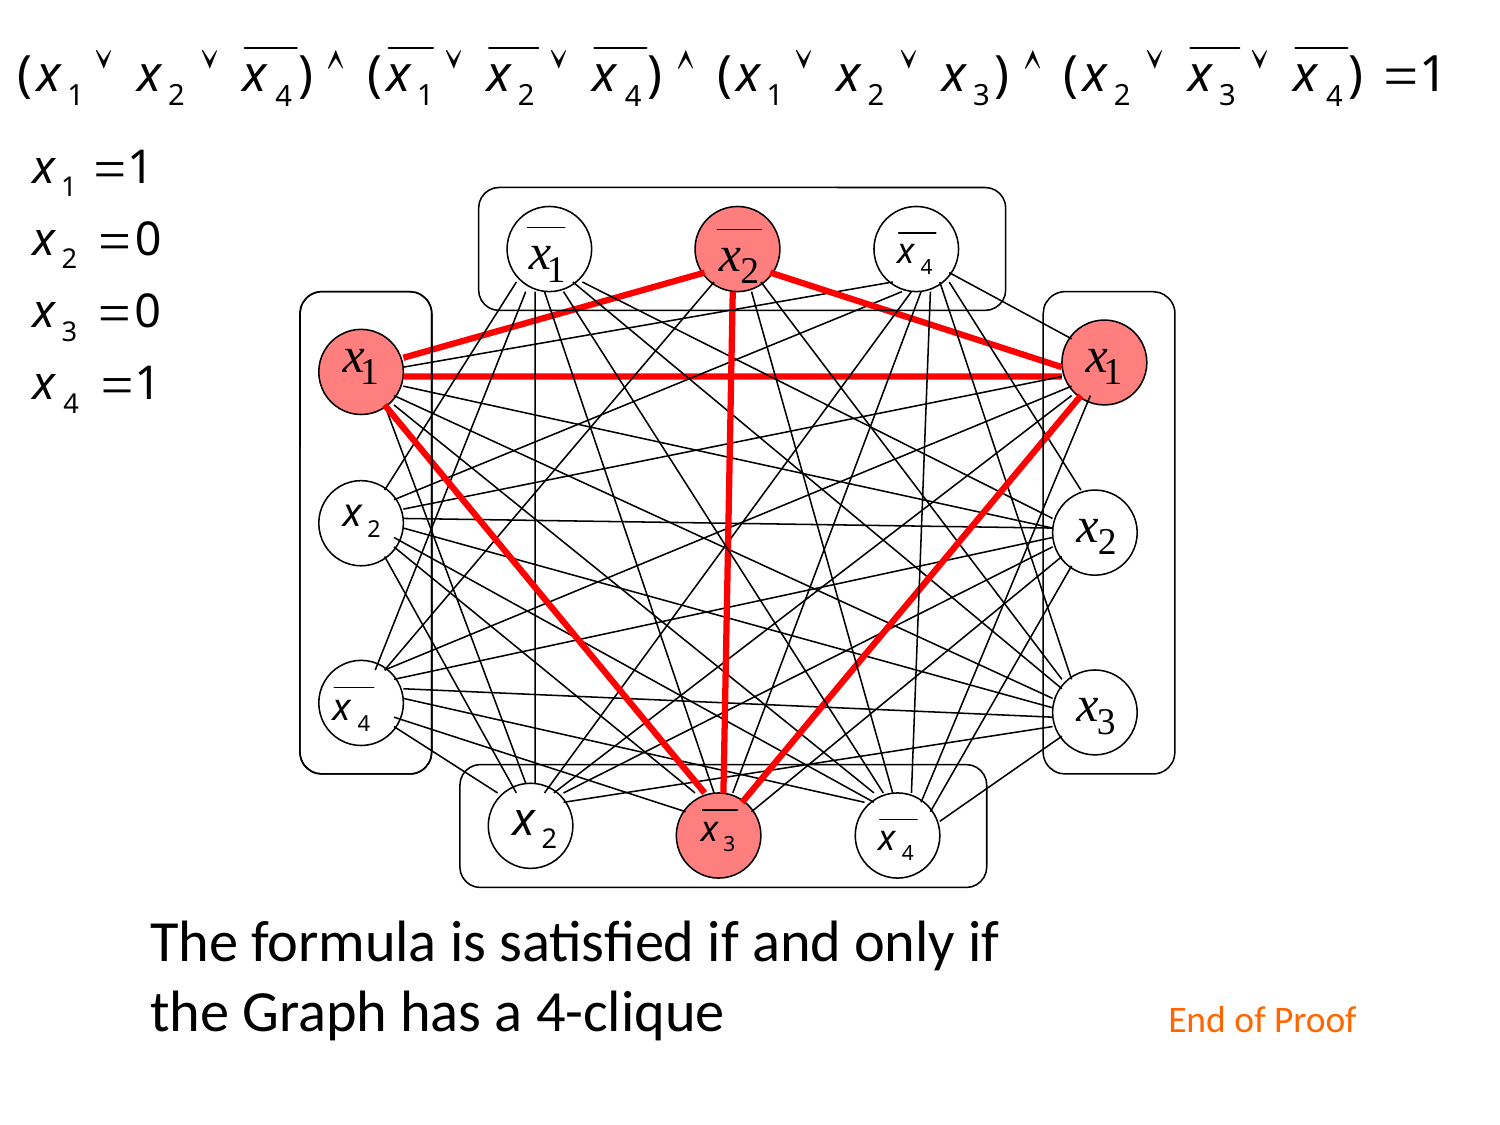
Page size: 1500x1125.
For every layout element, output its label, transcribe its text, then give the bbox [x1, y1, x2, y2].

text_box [327, 679, 382, 740]
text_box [523, 223, 569, 286]
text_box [713, 224, 766, 287]
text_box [337, 489, 388, 548]
text_box End of Proof [1153, 987, 1373, 1048]
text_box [1071, 499, 1119, 559]
text_box [299, 291, 432, 774]
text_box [339, 669, 375, 677]
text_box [873, 811, 925, 869]
text_box [459, 764, 987, 888]
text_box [892, 224, 944, 283]
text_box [1071, 679, 1118, 740]
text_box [26, 137, 172, 426]
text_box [506, 792, 566, 860]
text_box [696, 802, 745, 860]
text_box [1043, 291, 1175, 774]
text_box [855, 792, 940, 866]
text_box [12, 37, 1451, 117]
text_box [1080, 329, 1122, 388]
text_box [478, 187, 1006, 311]
text_box [676, 792, 761, 879]
text_box The formula is satisfied if and only if the Graph has a 4-clique [135, 895, 1015, 1050]
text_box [337, 329, 379, 388]
text_box [488, 783, 555, 857]
